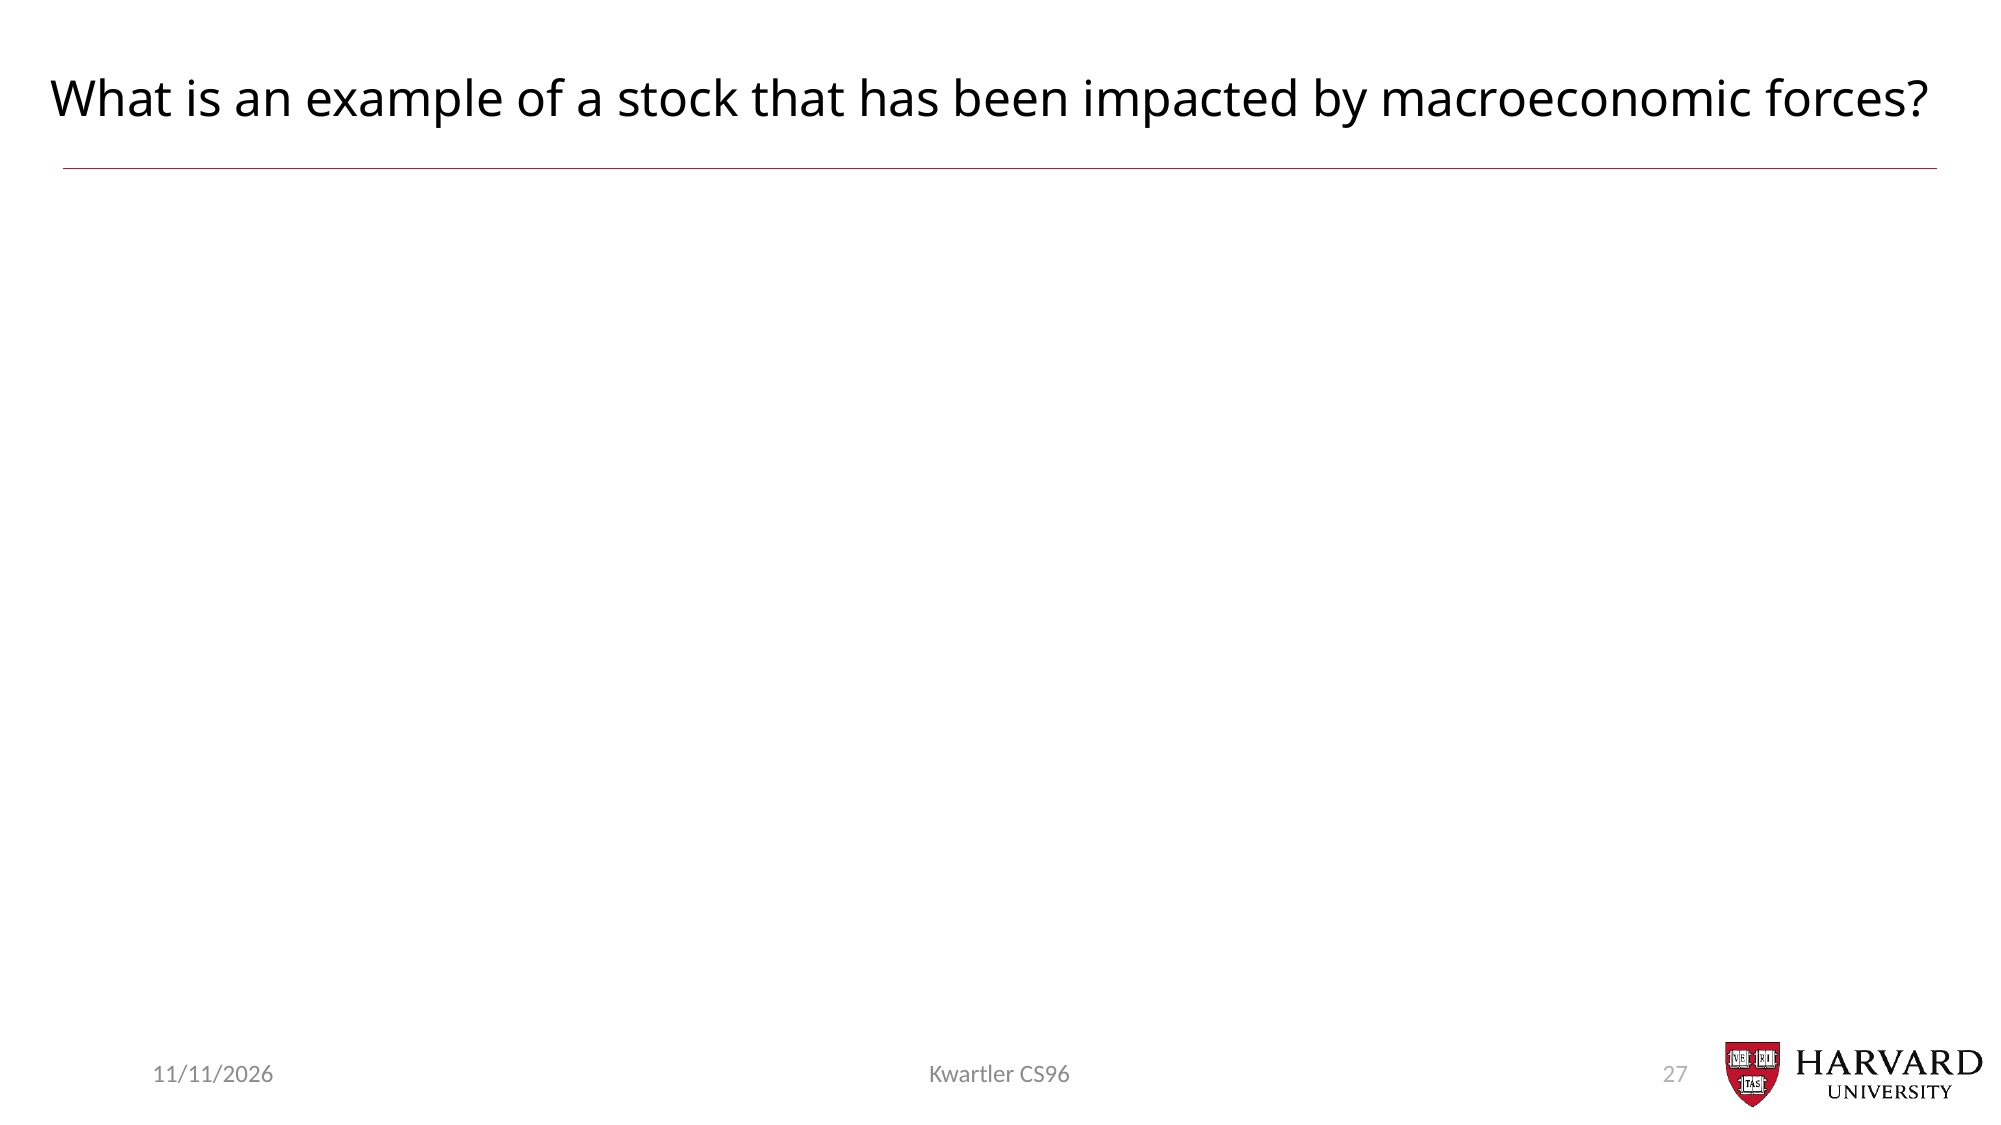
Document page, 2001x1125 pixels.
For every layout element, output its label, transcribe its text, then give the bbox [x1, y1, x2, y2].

slide_number 27 [1375, 1042, 1704, 1103]
picture [1703, 1024, 2001, 1125]
footer Kwartler CS96 [662, 1042, 1338, 1103]
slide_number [137, 1042, 588, 1103]
title What is an example of a stock that has been impacted by macroeconomic forces? [35, 59, 1955, 142]
